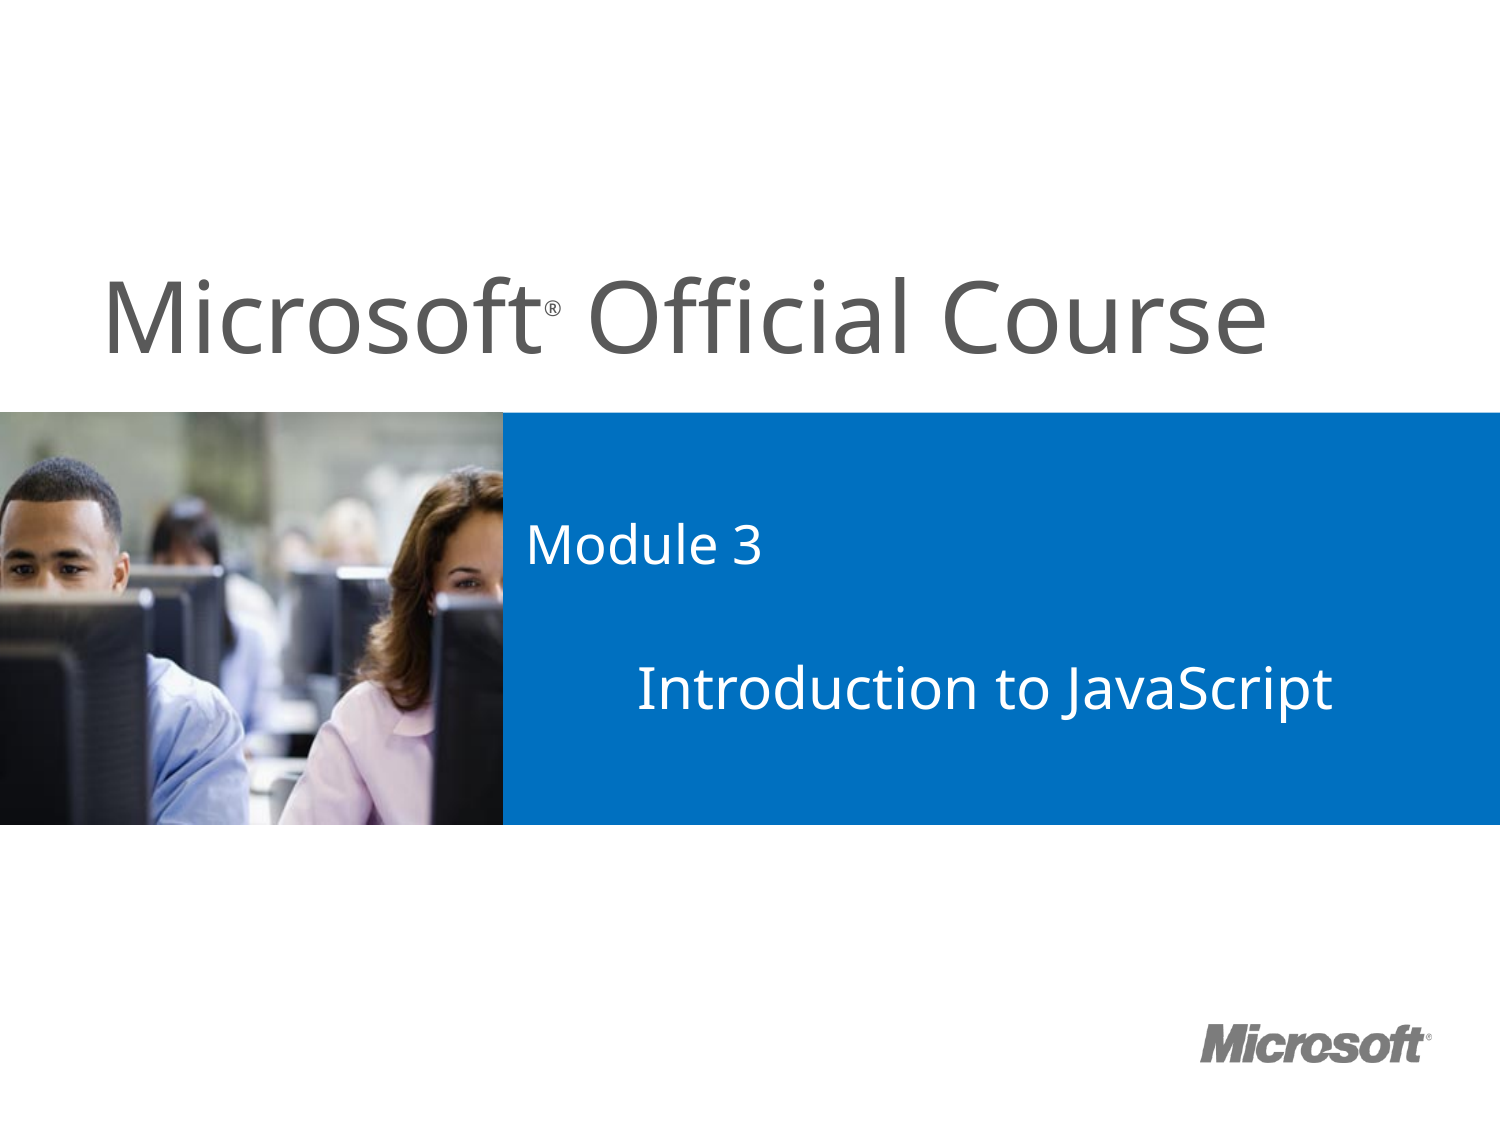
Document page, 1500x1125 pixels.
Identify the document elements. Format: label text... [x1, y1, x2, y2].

subtitle Introduction to JavaScript [511, 643, 1460, 826]
picture [0, 412, 503, 825]
title Module 3 [525, 519, 1467, 576]
